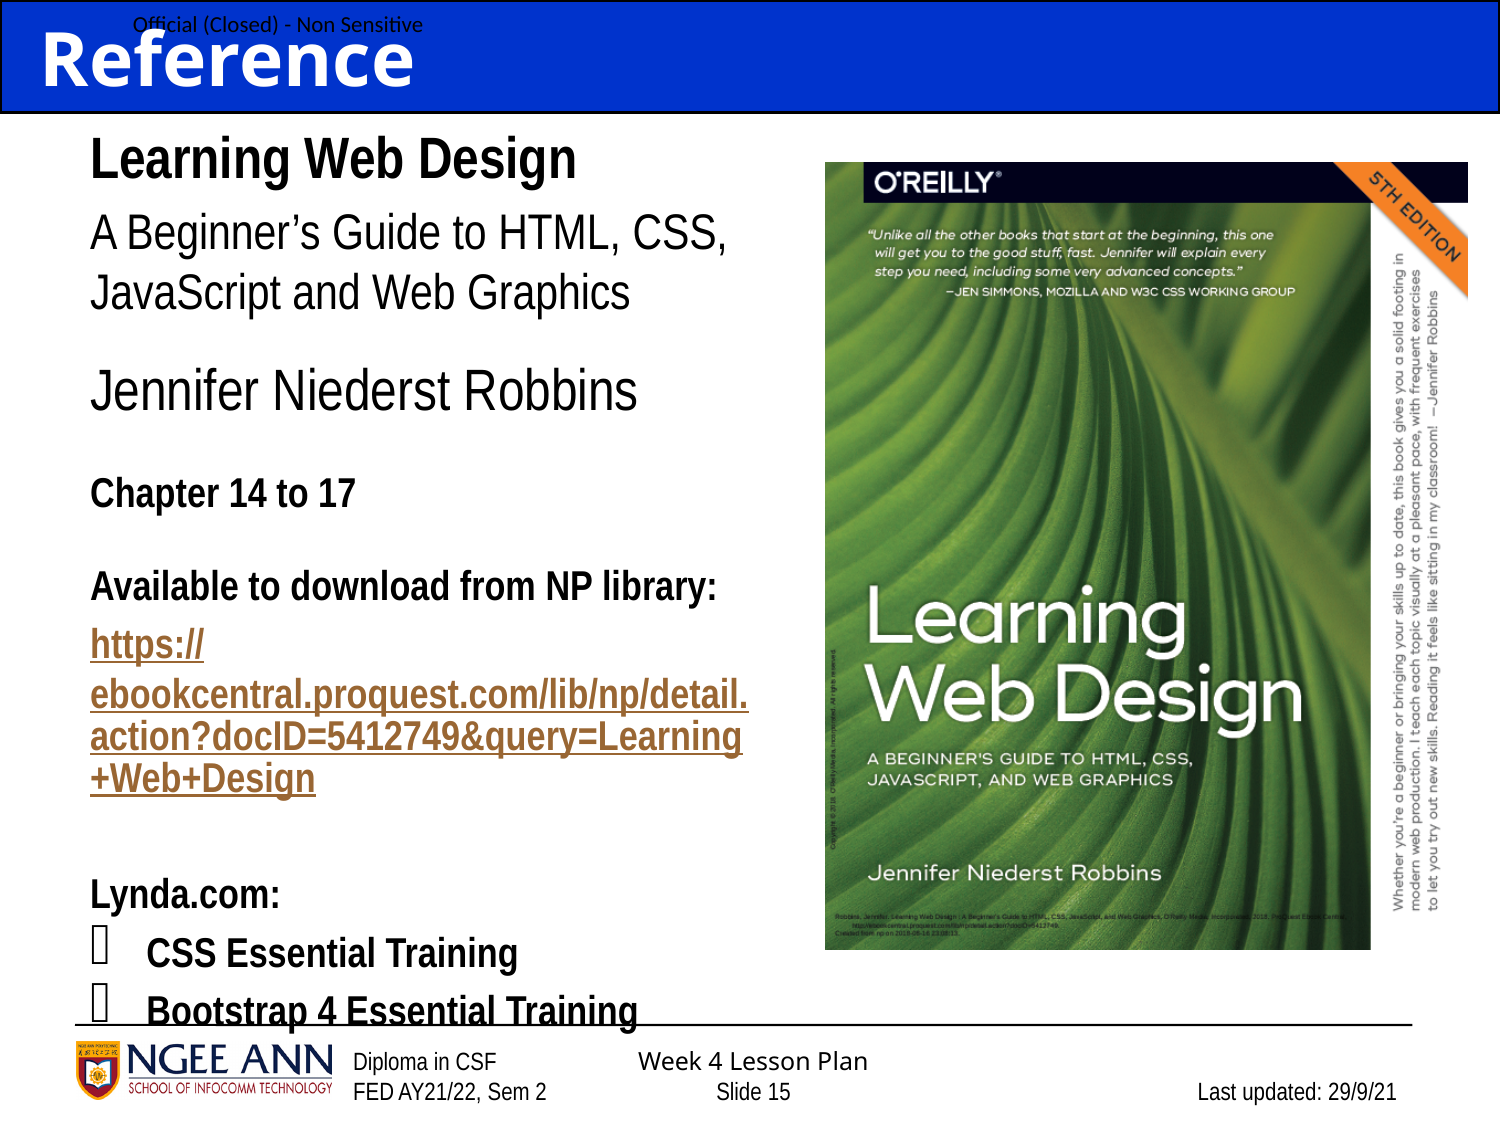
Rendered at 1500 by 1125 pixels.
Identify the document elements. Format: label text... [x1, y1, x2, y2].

picture [824, 162, 1468, 950]
list Learning Web Design A Beginner’s Guide to HTML, CSS, JavaScript and Web Graphics Jennifer Niederst Robbins Chapter 14 to 17 Available to download from NP library: https://ebookcentral.proquest.com/lib/np/detail.action?docID=5412749&query=Learning+Web+Design Lynda.com: CSS Essential Training Bootstrap 4 Essential Training [75, 112, 765, 1025]
picture [76, 1041, 332, 1100]
title Reference [23, 0, 1500, 115]
